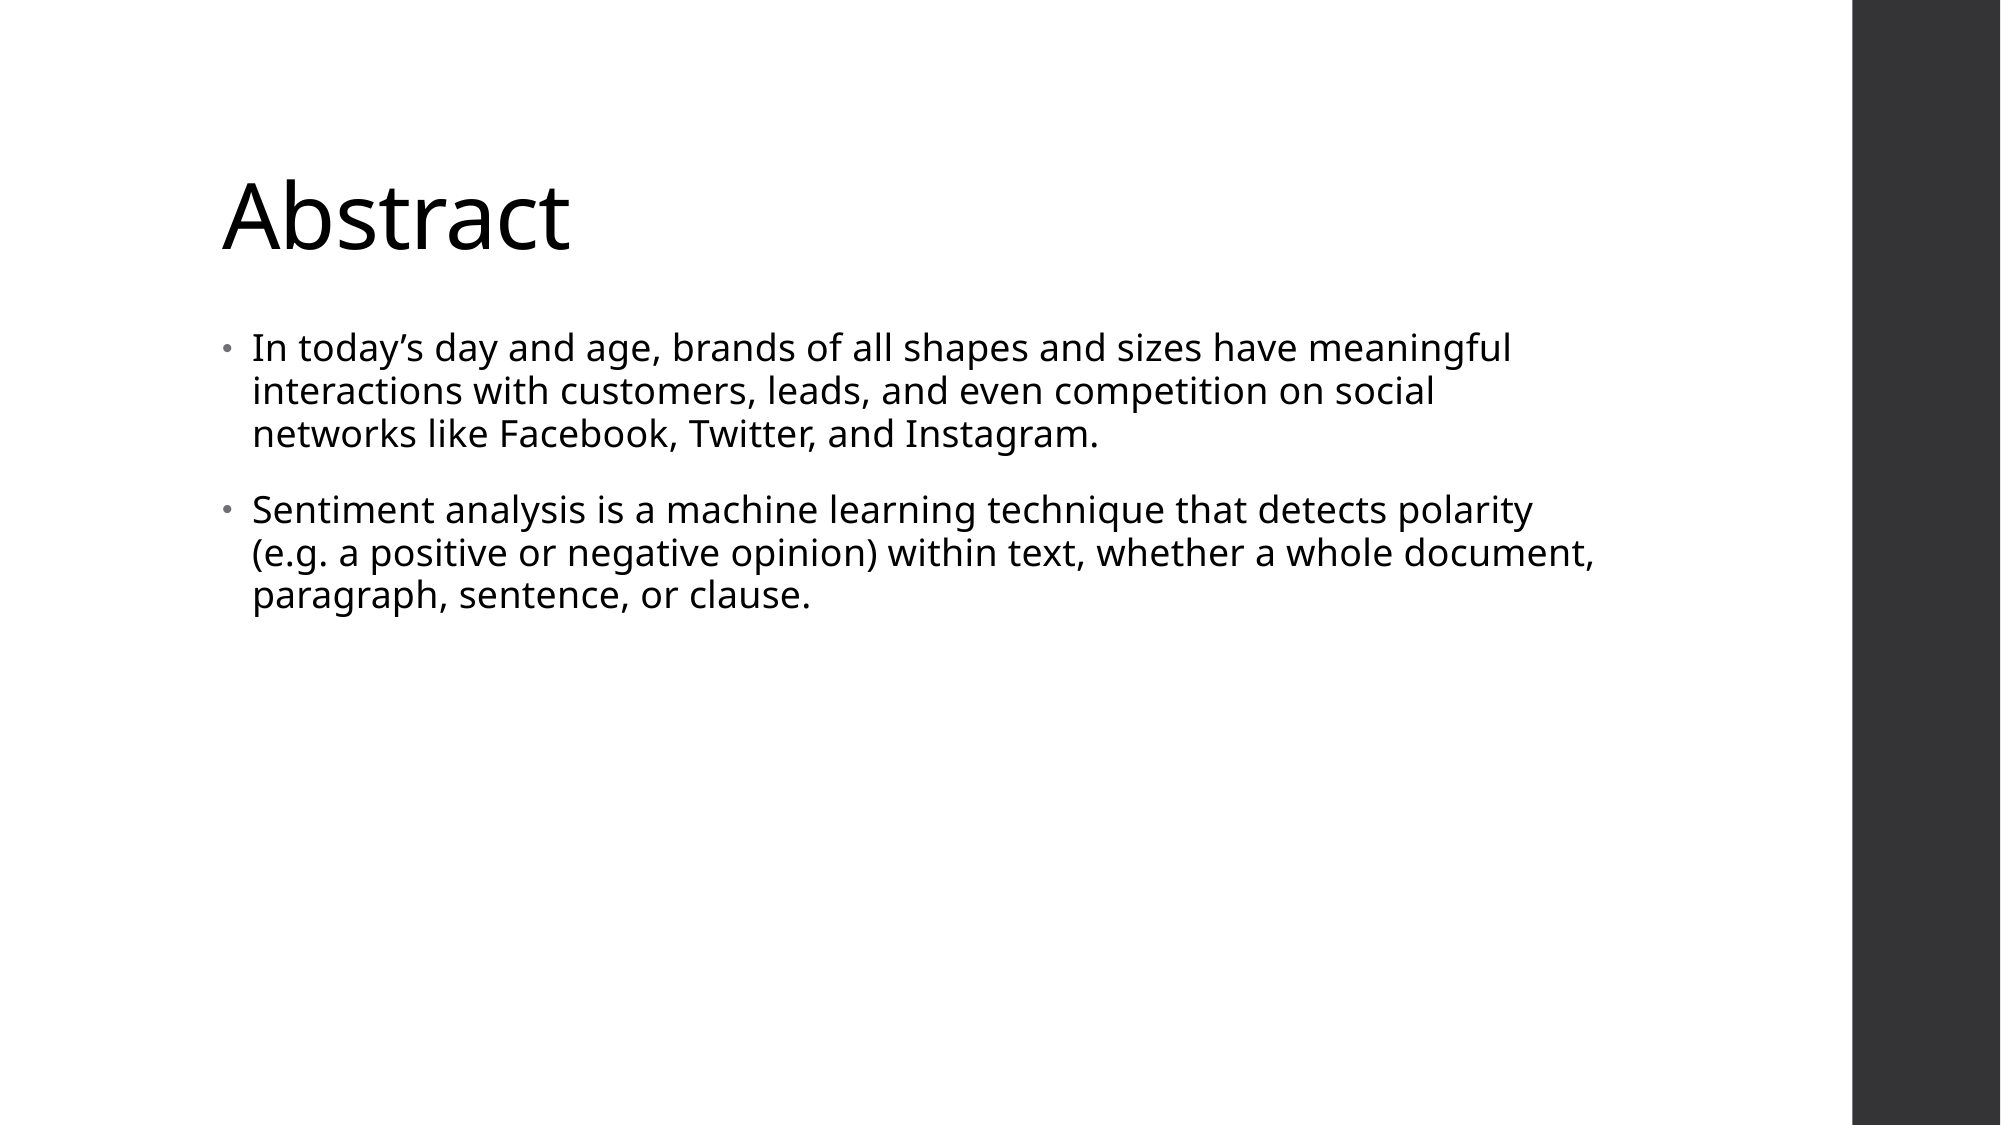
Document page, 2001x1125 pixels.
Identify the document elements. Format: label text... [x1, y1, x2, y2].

title Abstract [206, 60, 1797, 278]
list In today’s day and age, brands of all shapes and sizes have meaningful interactions with customers, leads, and even competition on social networks like Facebook, Twitter, and Instagram. Sentiment analysis is a machine learning technique that detects polarity (e.g. a positive or negative opinion) within text, whether a whole document, paragraph, sentence, or clause. [206, 320, 1617, 1014]
